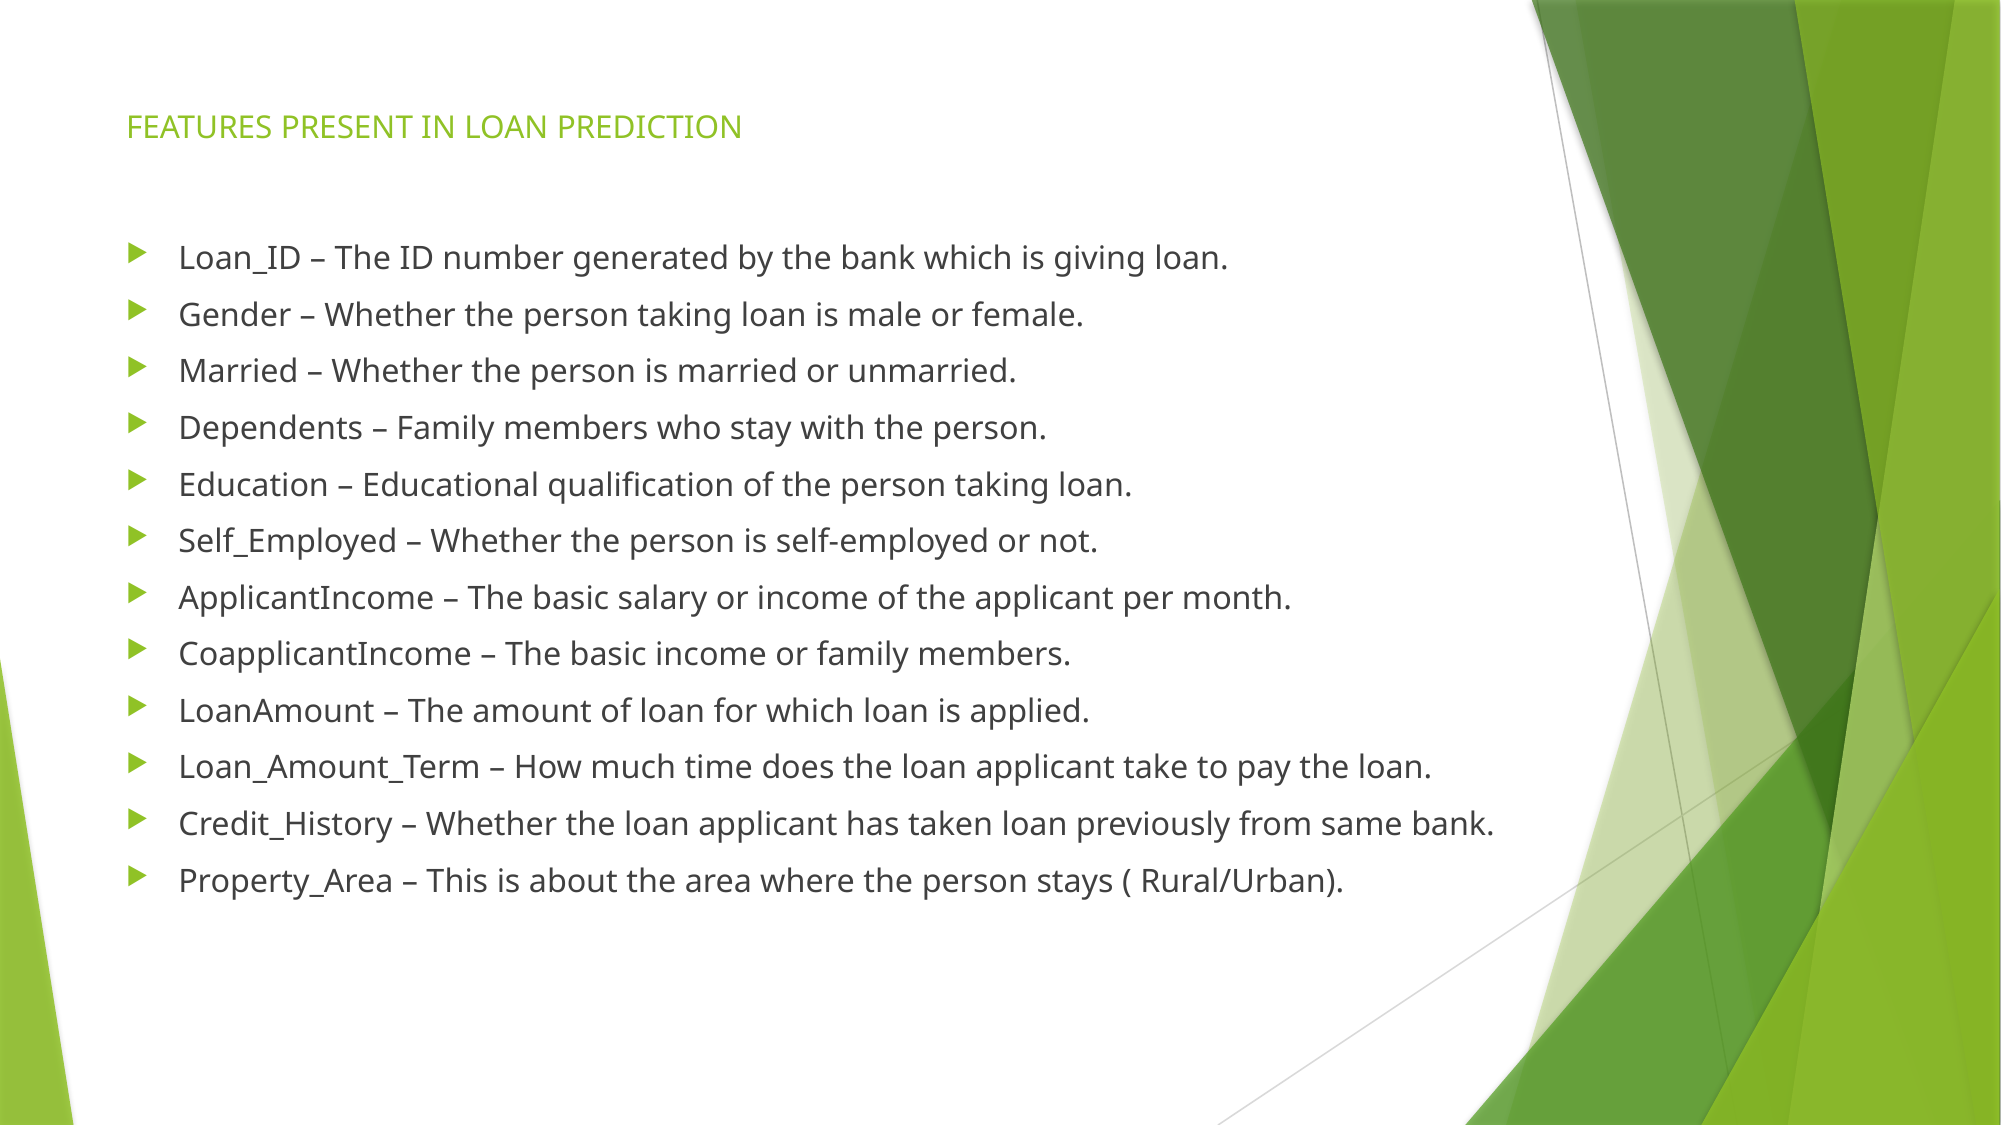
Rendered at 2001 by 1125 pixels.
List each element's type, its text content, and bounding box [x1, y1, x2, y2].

list Loan_ID – The ID number generated by the bank which is giving loan. Gender – Whether the person taking loan is male or female. Married – Whether the person is married or unmarried. Dependents – Family members who stay with the person. Education – Educational qualification of the person taking loan. Self_Employed – Whether the person is self-employed or not. ApplicantIncome – The basic salary or income of the applicant per month. CoapplicantIncome – The basic income or family members. LoanAmount – The amount of loan for which loan is applied. Loan_Amount_Term – How much time does the loan applicant take to pay the loan. Credit_History – Whether the loan applicant has taken loan previously from same bank. Property_Area – This is about the area where the person stays ( Rural/Urban). [111, 230, 1522, 991]
title FEATURES PRESENT IN LOAN PREDICTION [111, 99, 1522, 230]
